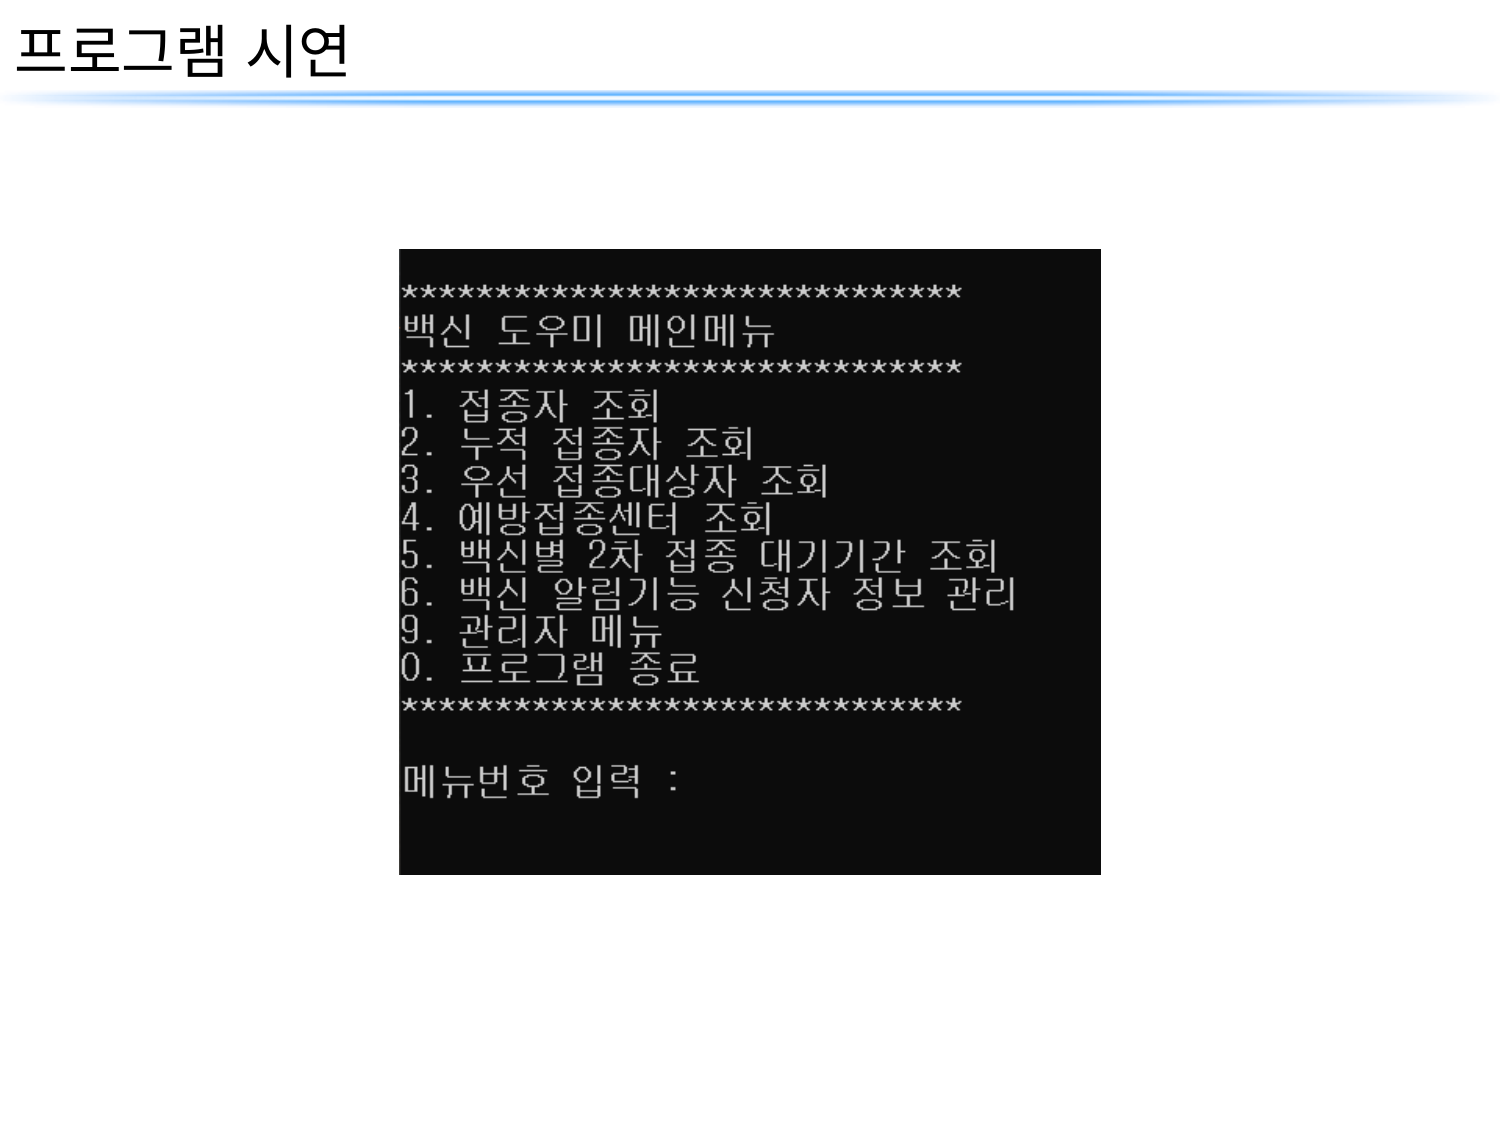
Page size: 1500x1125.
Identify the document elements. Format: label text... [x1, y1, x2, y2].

picture [399, 249, 1101, 875]
picture [0, 101, 1500, 108]
text_box 프로그램 시연 [0, 0, 1500, 101]
